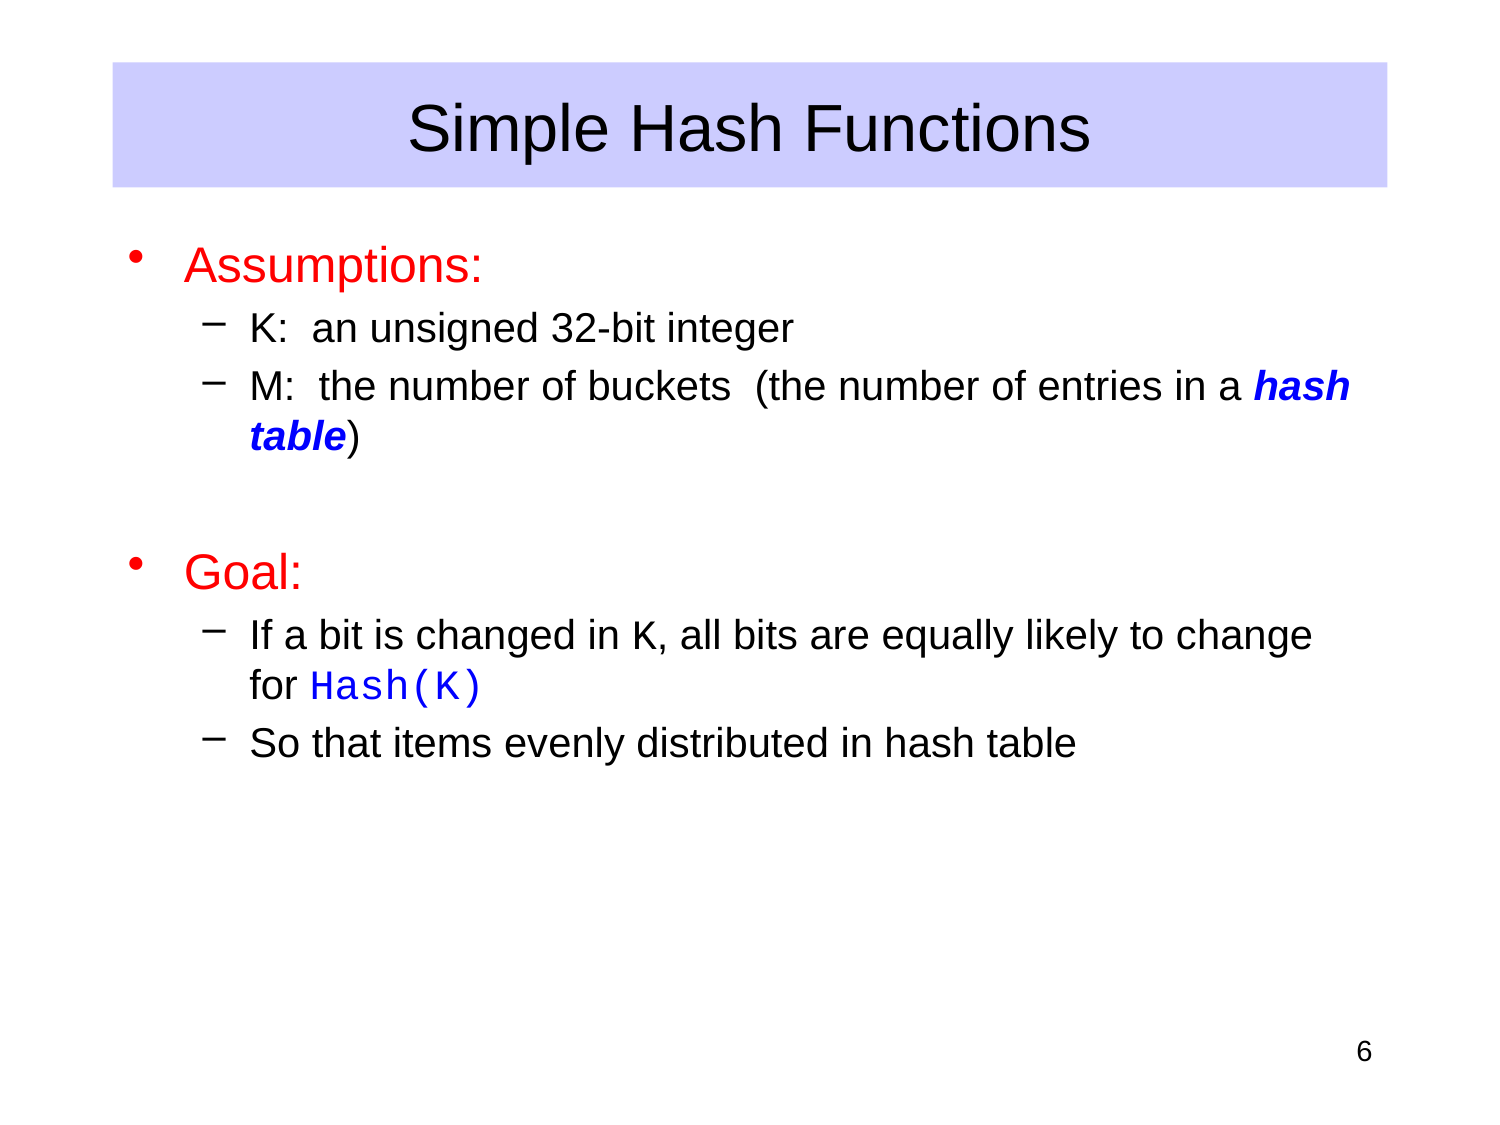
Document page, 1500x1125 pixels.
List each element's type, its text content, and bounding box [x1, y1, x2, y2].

slide_number 6 [1074, 1024, 1388, 1101]
title Simple Hash Functions [112, 62, 1388, 188]
list Assumptions: K: an unsigned 32-bit integer M: the number of buckets (the number of entries in a hash table) Goal: If a bit is changed in K, all bits are equally likely to change for Hash(K) So that items evenly distributed in hash table [112, 224, 1388, 1000]
